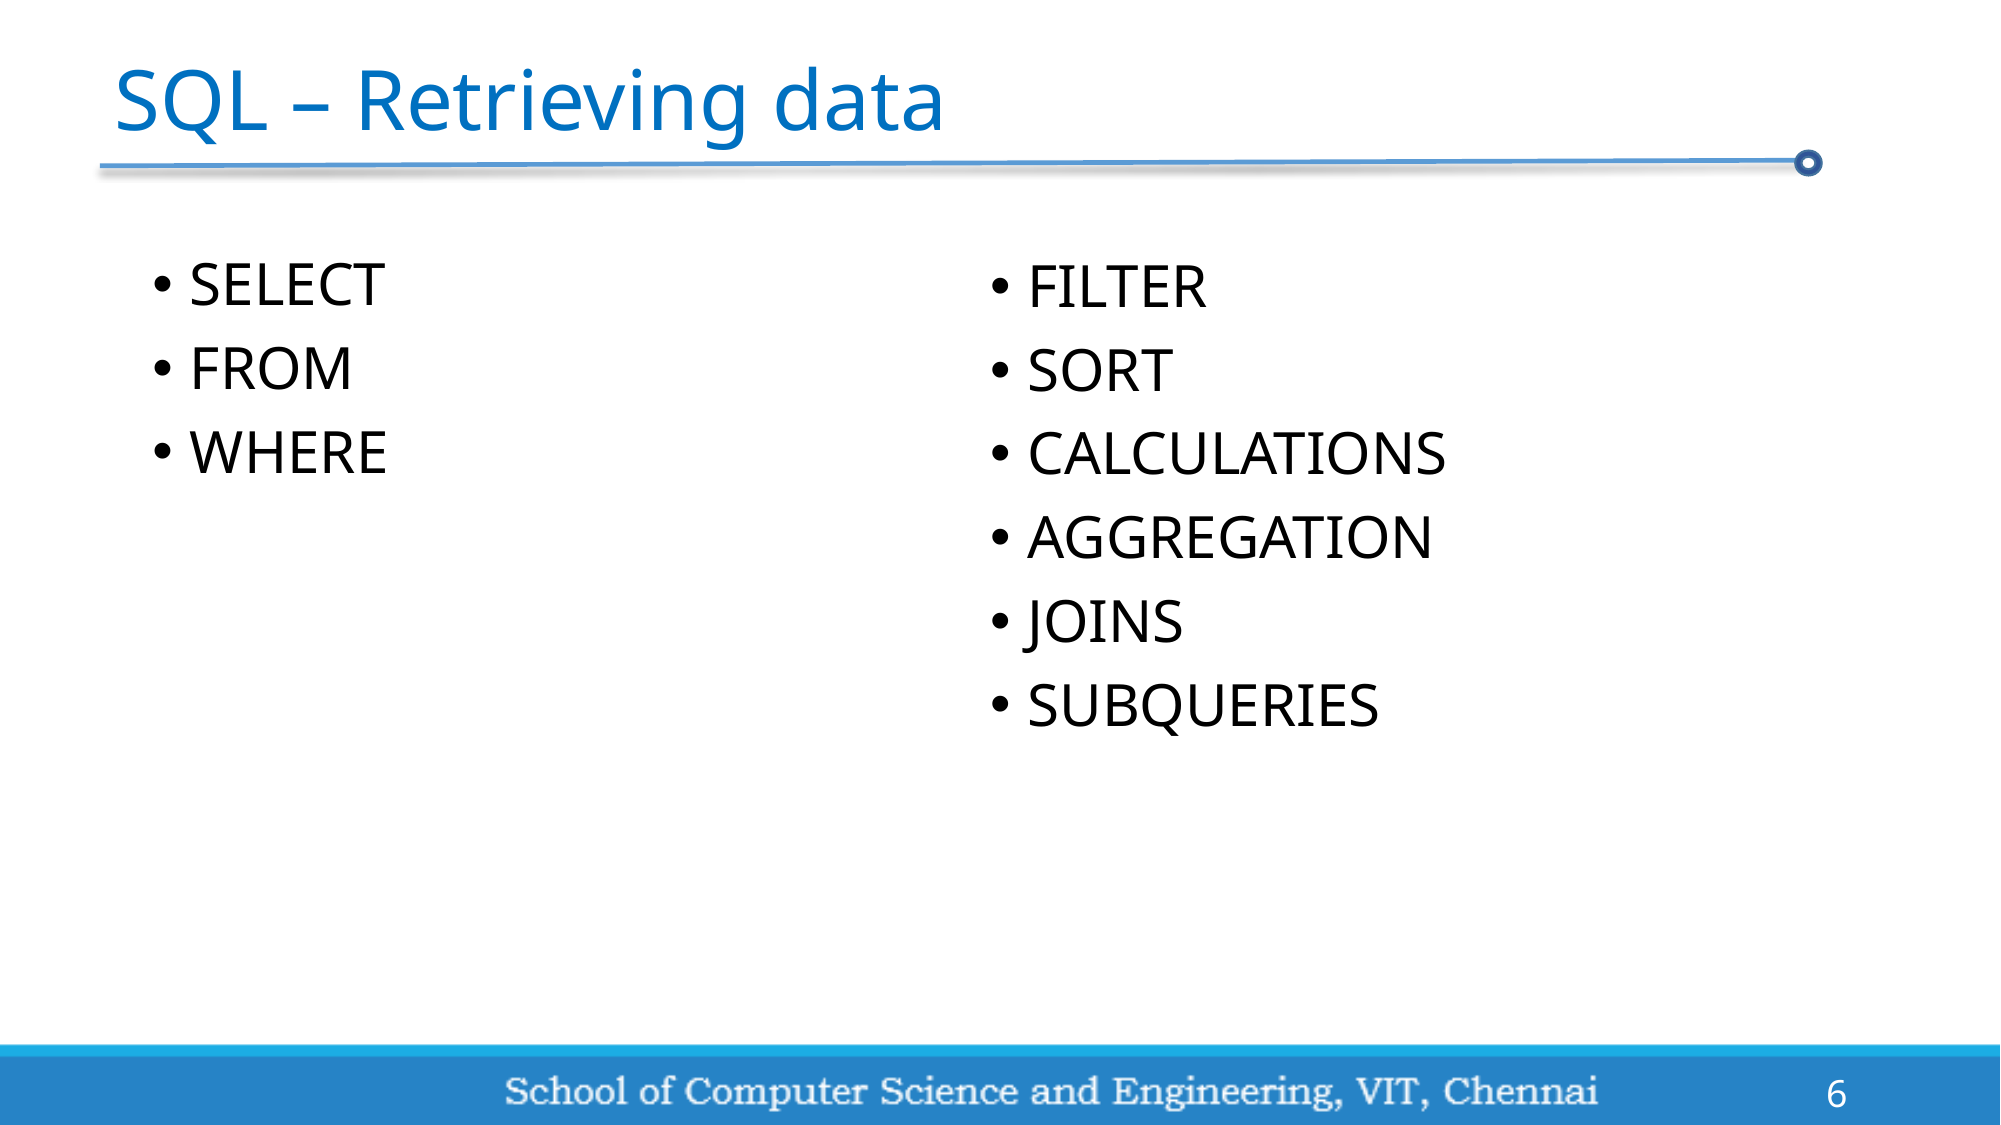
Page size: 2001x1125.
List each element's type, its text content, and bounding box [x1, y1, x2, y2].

picture [0, 1043, 2000, 1125]
list SELECT FROM WHERE [137, 247, 900, 962]
text_box [954, 272, 1717, 987]
text_box FILTER SORT CALCULATIONS AGGREGATION JOINS SUBQUERIES [974, 249, 1738, 964]
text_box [99, 150, 1822, 176]
title SQL – Retrieving data [99, 24, 1825, 182]
